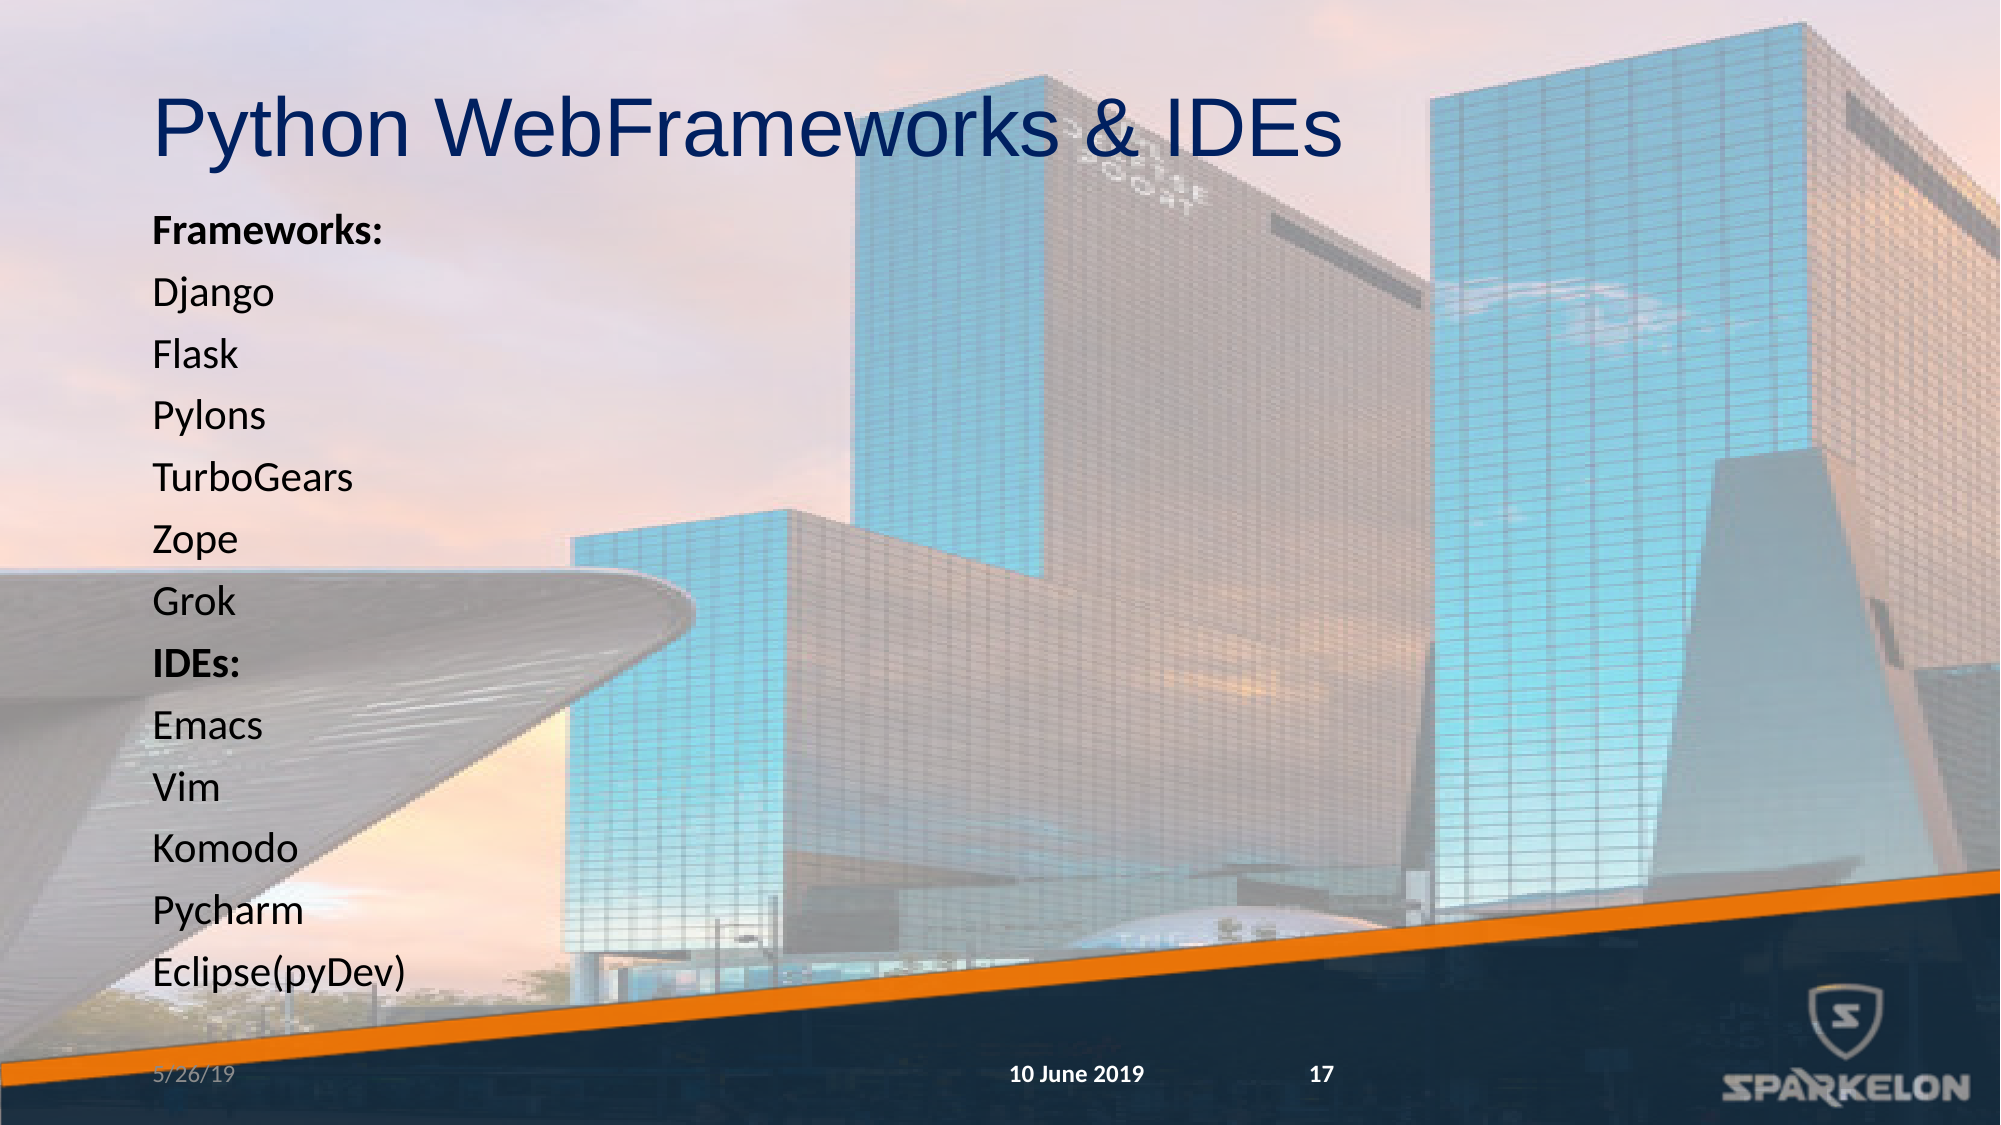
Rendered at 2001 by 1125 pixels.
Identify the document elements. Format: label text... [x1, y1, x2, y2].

title Python WebFrameworks & IDEs [137, 59, 1863, 200]
picture [0, 696, 2000, 1125]
list Frameworks: Django Flask Pylons TurboGears Zope Grok IDEs: Emacs Vim Komodo Pycharm Eclipse(pyDev) [137, 200, 1863, 696]
